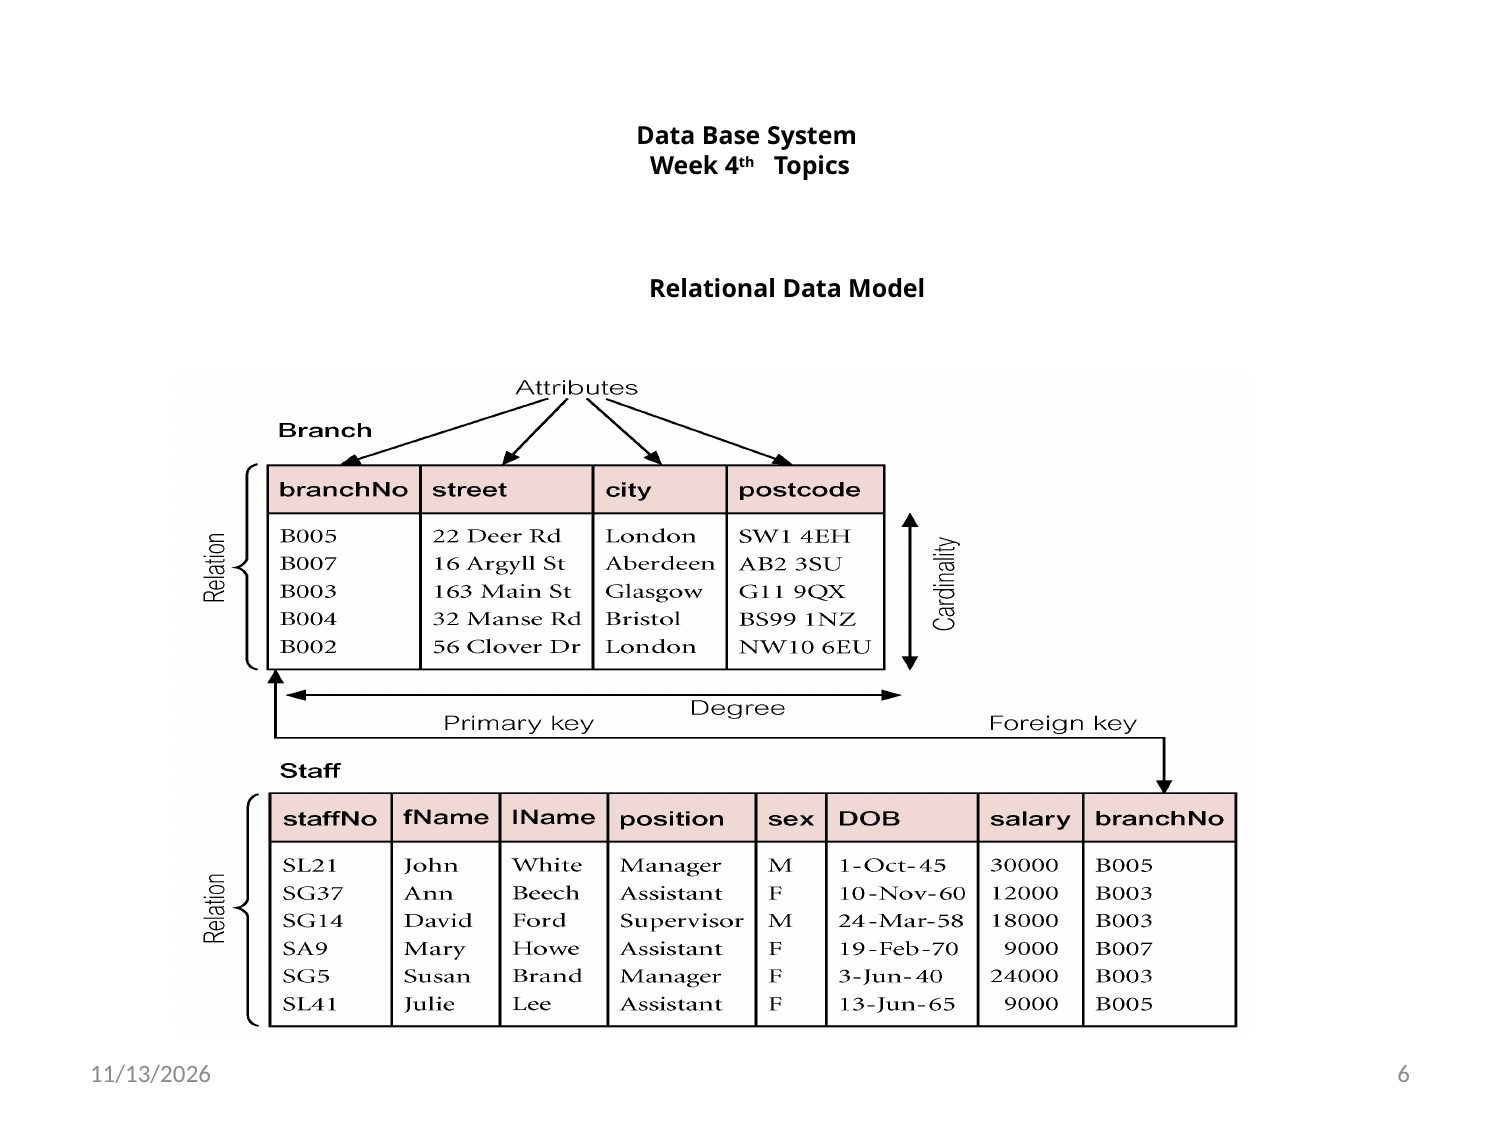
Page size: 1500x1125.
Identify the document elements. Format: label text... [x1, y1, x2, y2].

picture [174, 374, 1251, 1038]
title Data Base System Week 4th Topics [112, 112, 1388, 188]
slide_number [75, 1042, 425, 1103]
subtitle Relational Data Model [225, 249, 1275, 1013]
slide_number 6 [1074, 1042, 1425, 1103]
